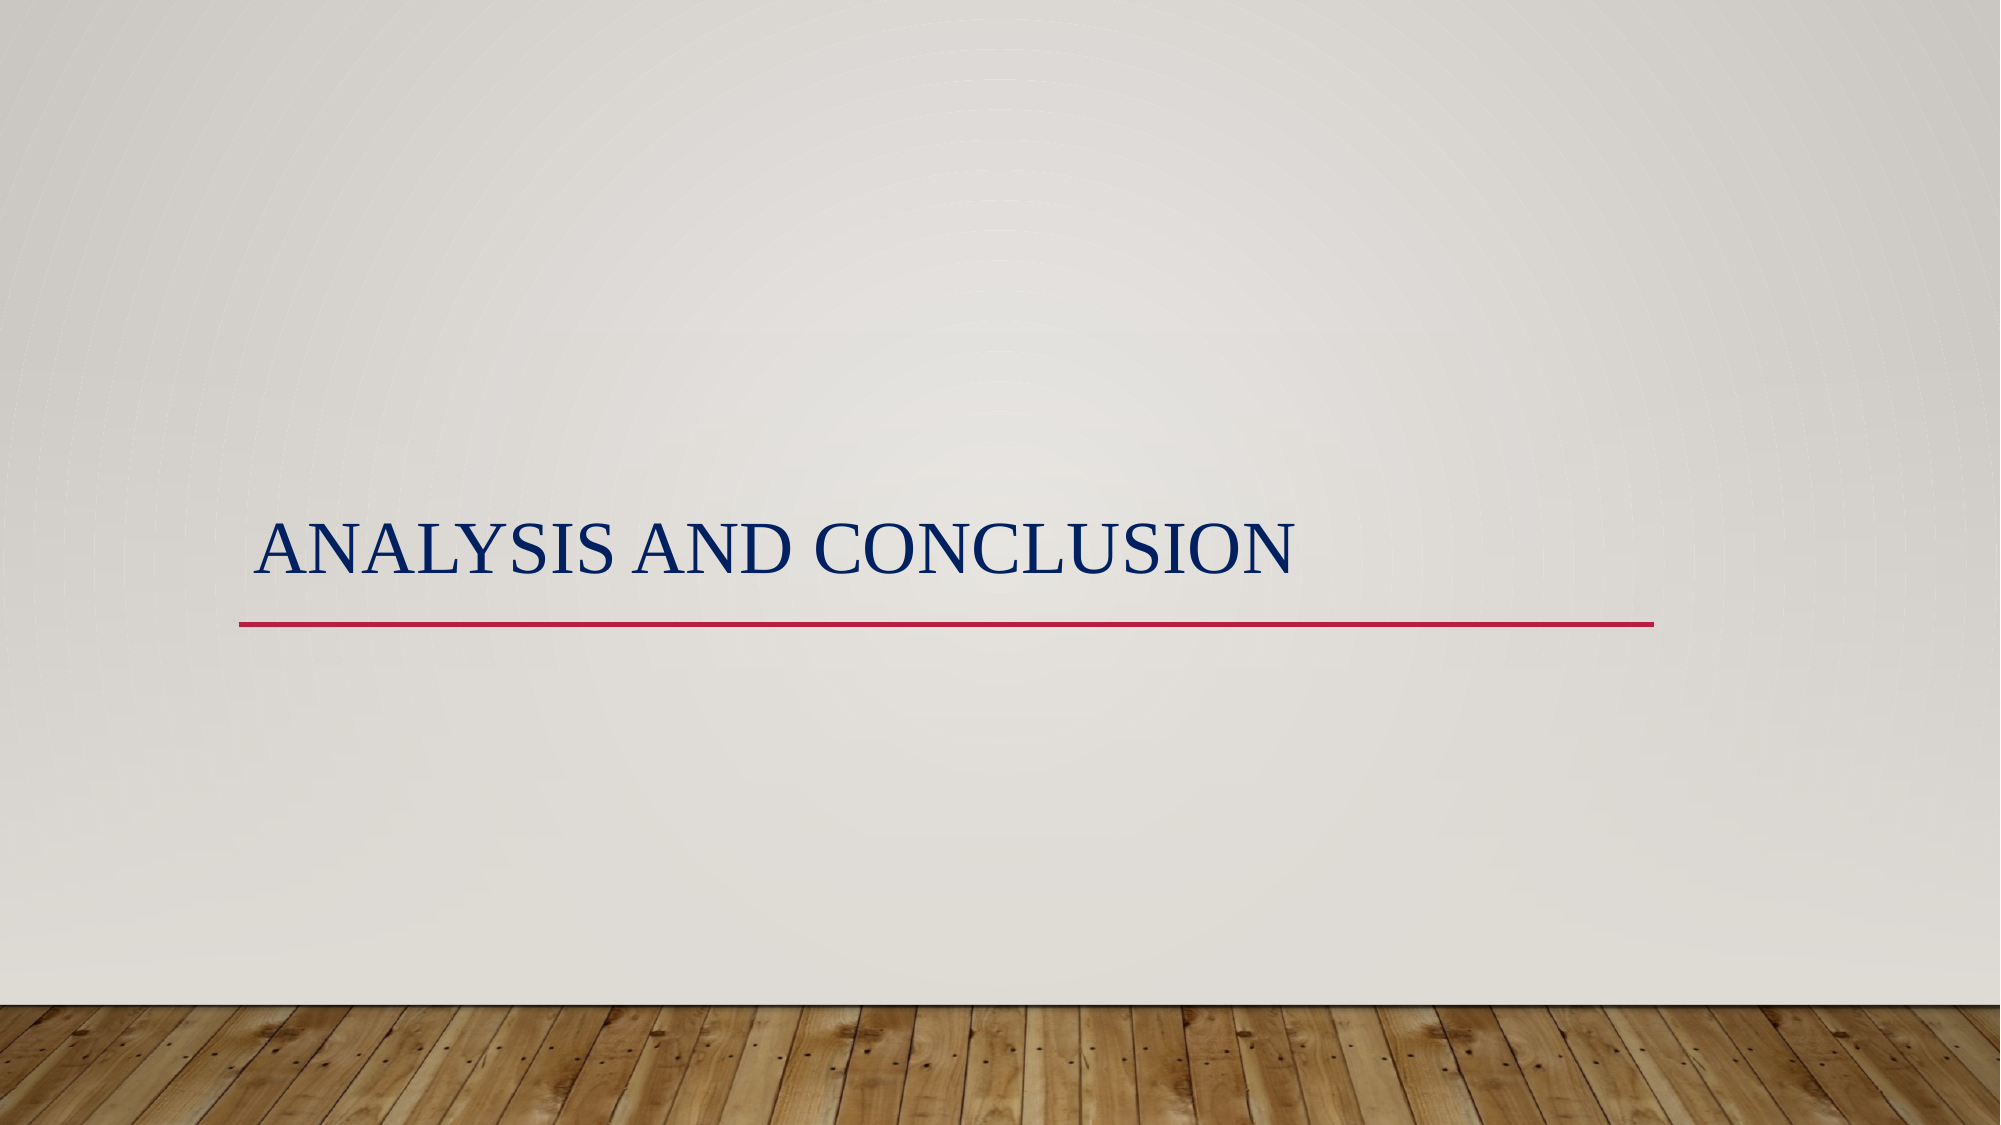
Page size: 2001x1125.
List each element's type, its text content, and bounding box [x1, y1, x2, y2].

title Analysis and conclusion [238, 288, 1657, 598]
picture [0, 1005, 2000, 1125]
